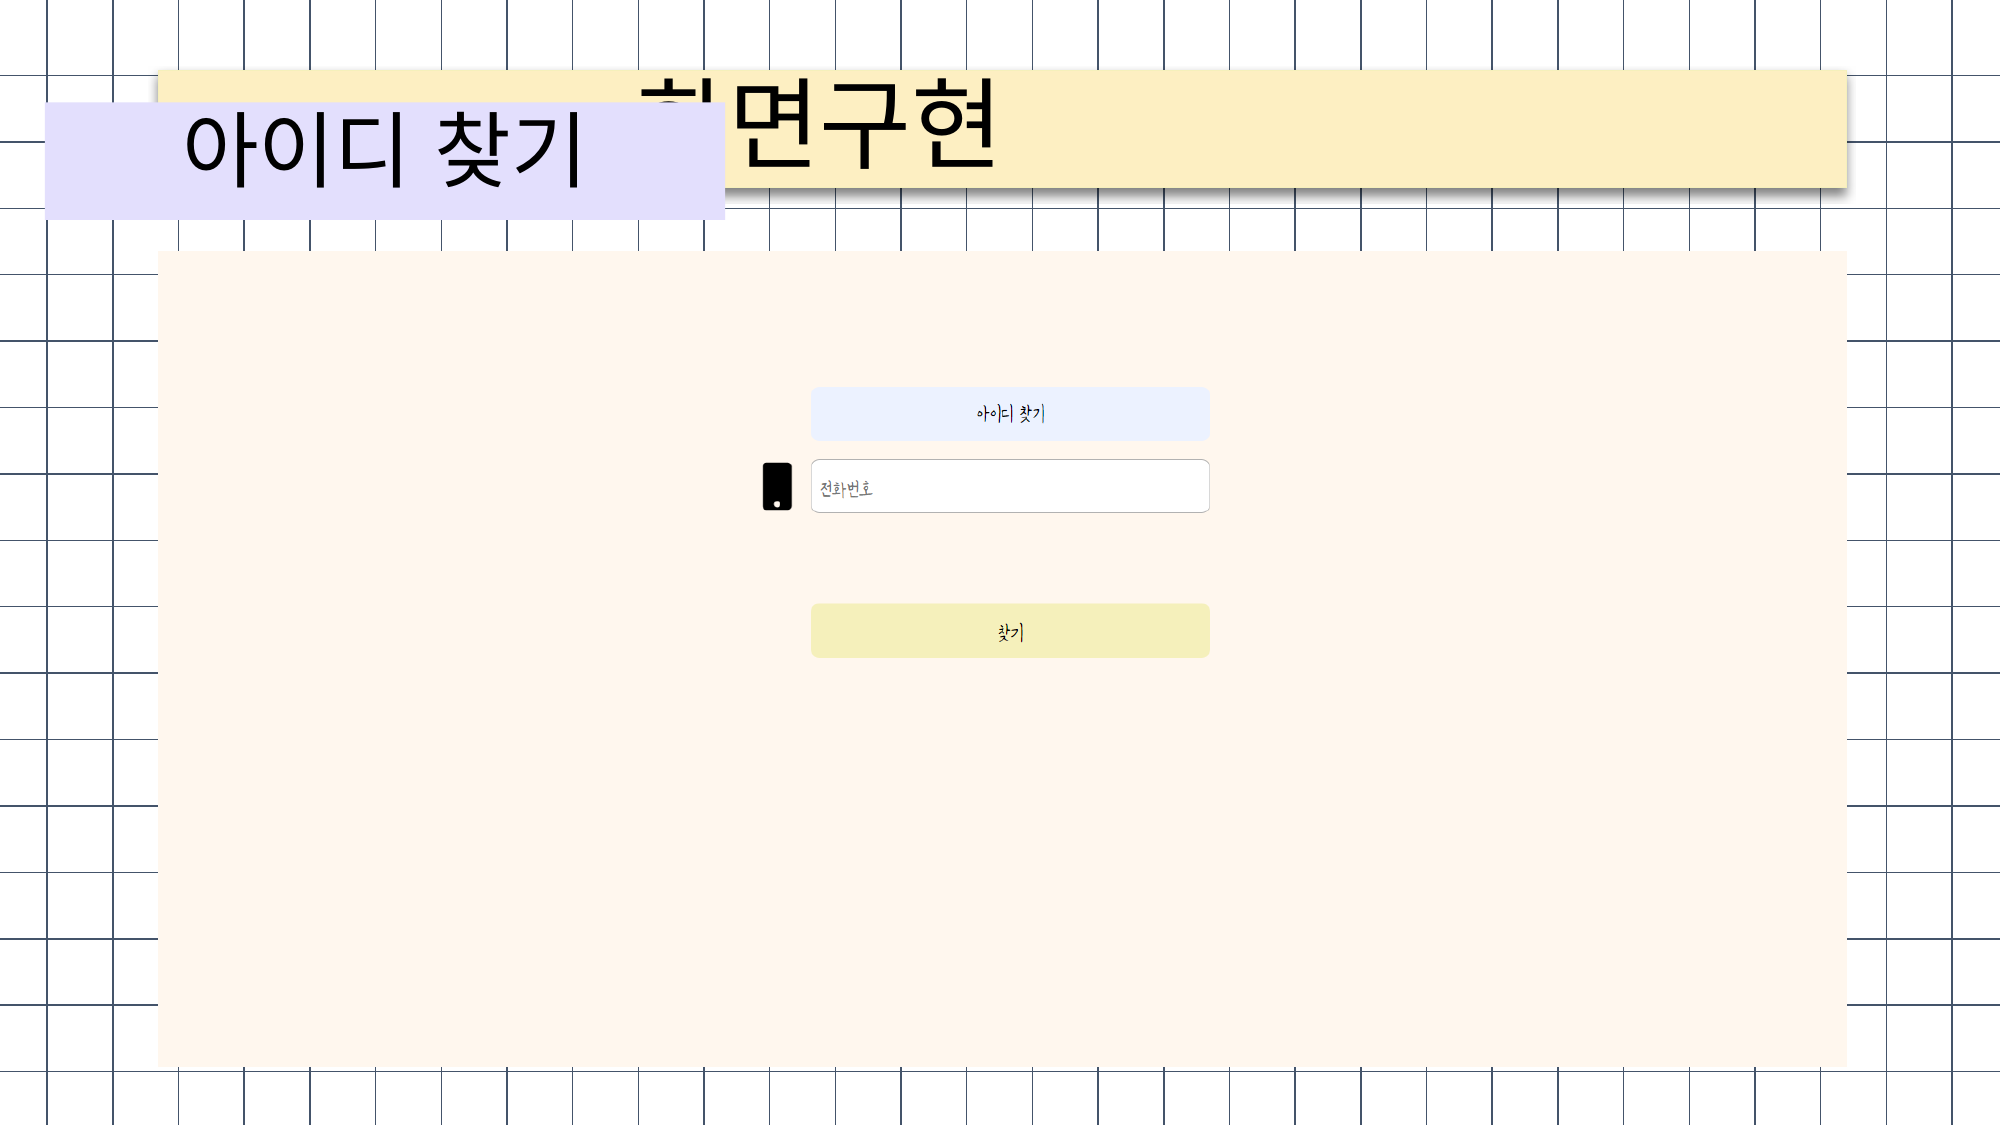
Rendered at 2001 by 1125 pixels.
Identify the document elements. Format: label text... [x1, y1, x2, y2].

title 화면구현 [158, 70, 1847, 188]
subtitle 아이디 찾기 [44, 102, 726, 220]
picture [158, 251, 1847, 1067]
